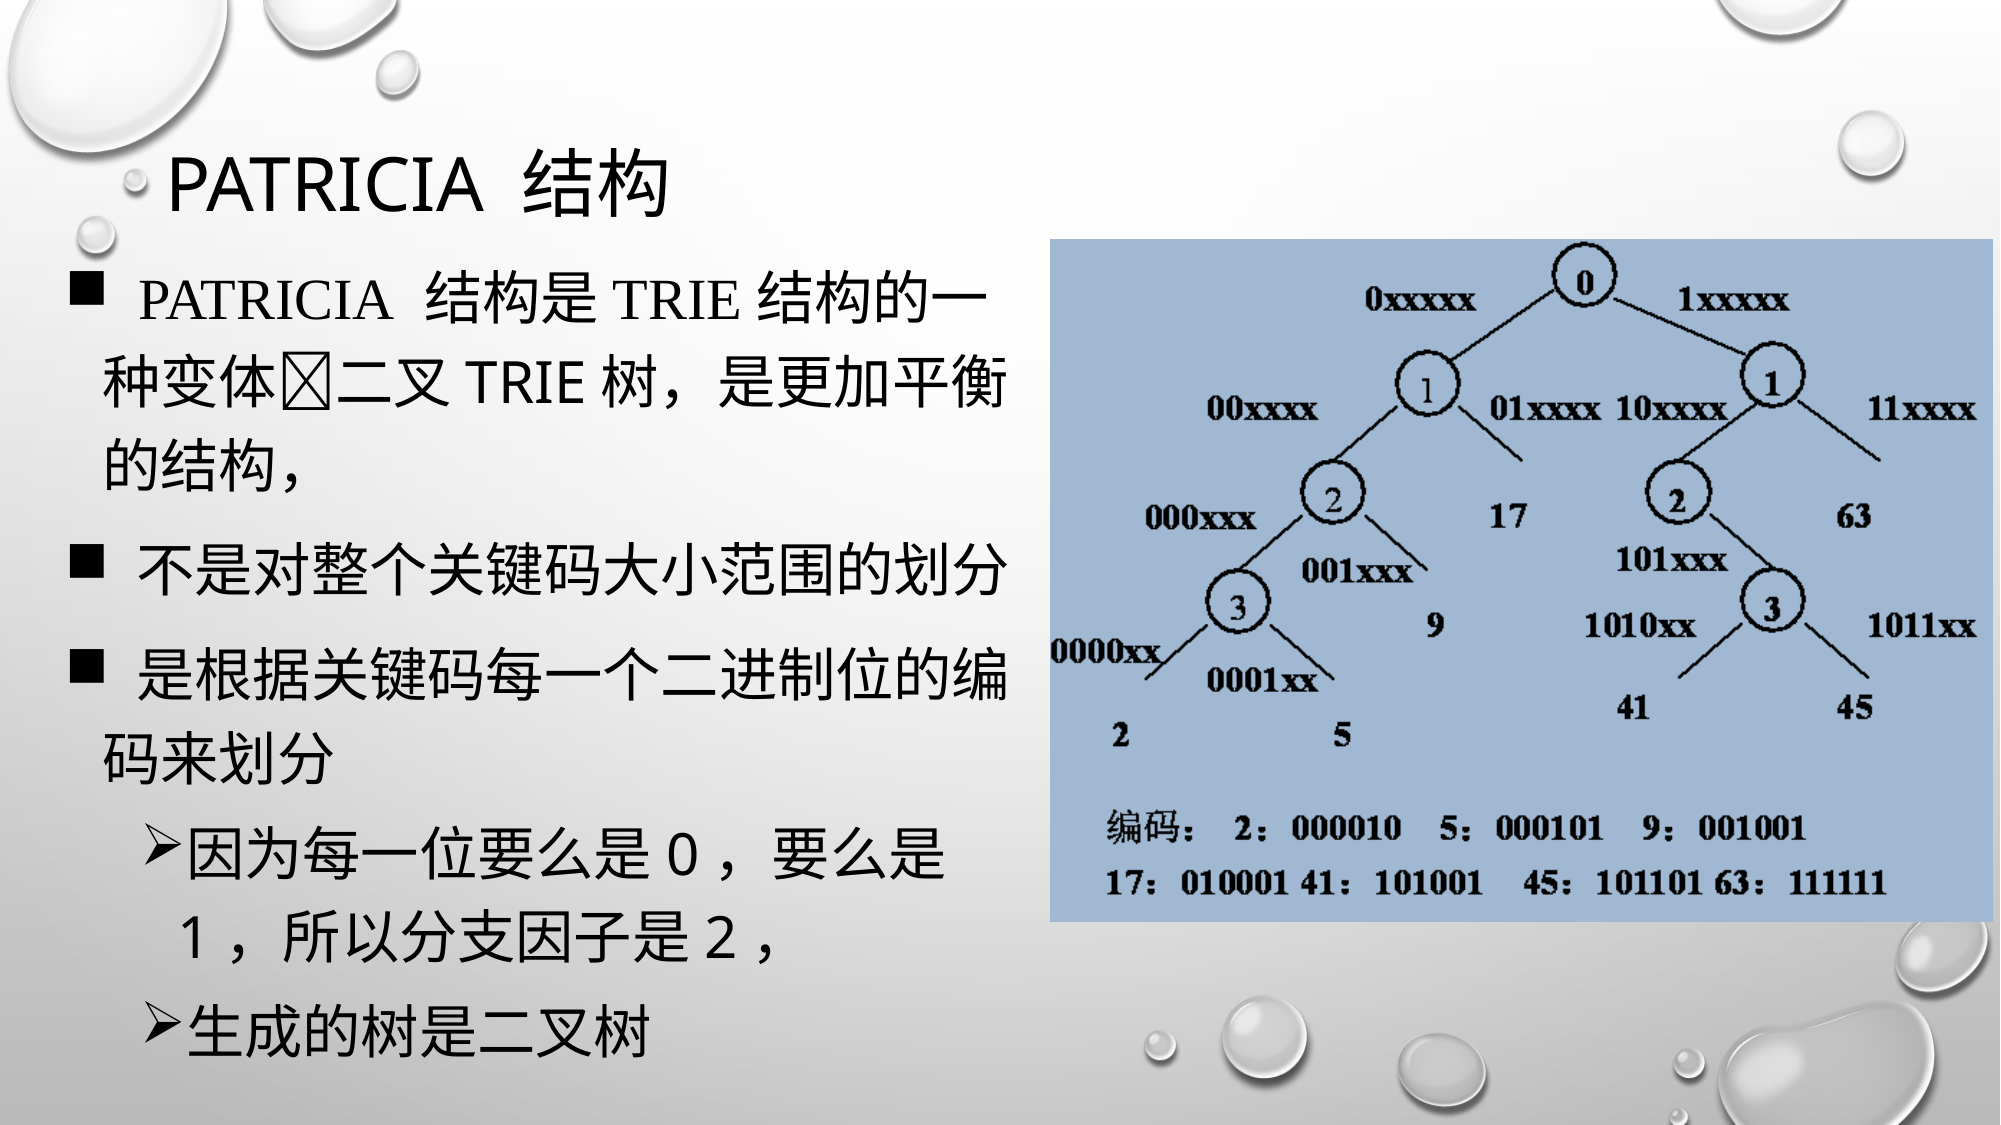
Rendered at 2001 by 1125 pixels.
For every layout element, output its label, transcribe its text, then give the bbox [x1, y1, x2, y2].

picture [0, 0, 2000, 1125]
title PATRICIA 结构 [150, 101, 1850, 236]
list PATRICIA 结构是Trie结构的一种变体二叉TRIE树，是更加平衡的结构， 不是对整个关键码大小范围的划分 是根据关键码每一个二进制位的编码来划分 因为每一位要么是0，要么是1，所以分支因子是2， 生成的树是二叉树 [49, 239, 1033, 911]
